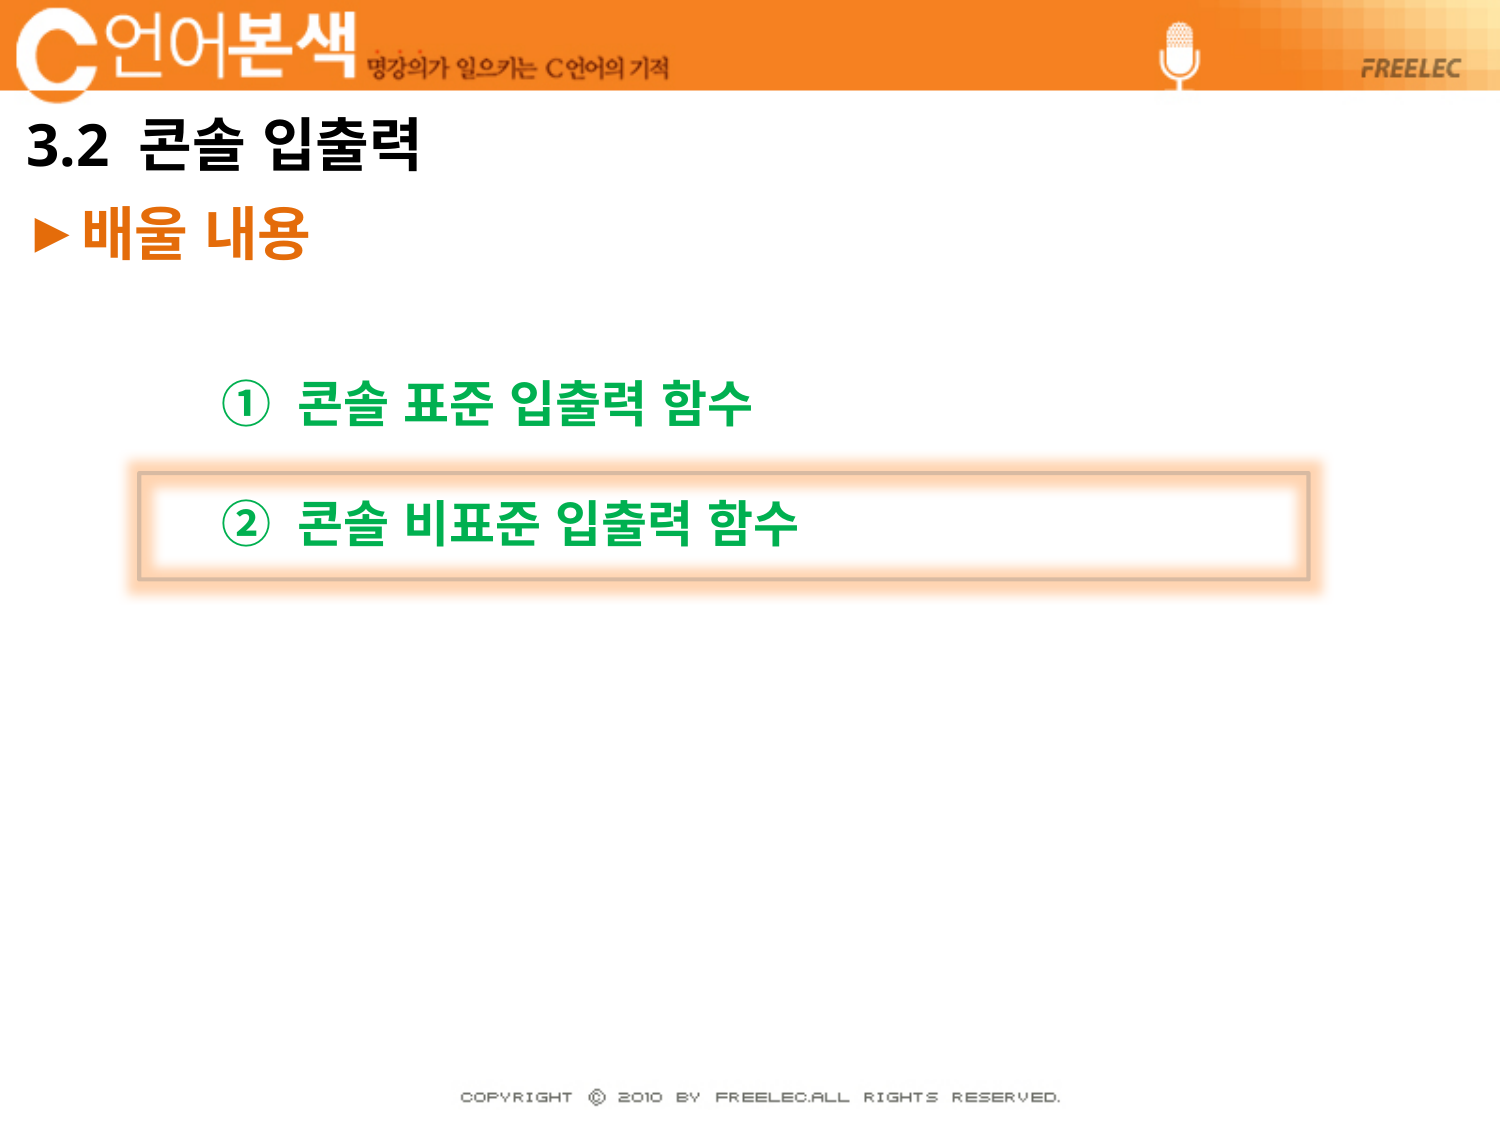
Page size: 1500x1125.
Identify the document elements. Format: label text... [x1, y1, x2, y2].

list 배울 내용 [8, 189, 1500, 1043]
title 3.2 콘솔 입출력 [11, 107, 1500, 178]
picture [0, 0, 1500, 1125]
text_box ① 콘솔 표준 입출력 함수 ② 콘솔 비표준 입출력 함수 [206, 365, 1317, 455]
text_box [137, 471, 1311, 581]
